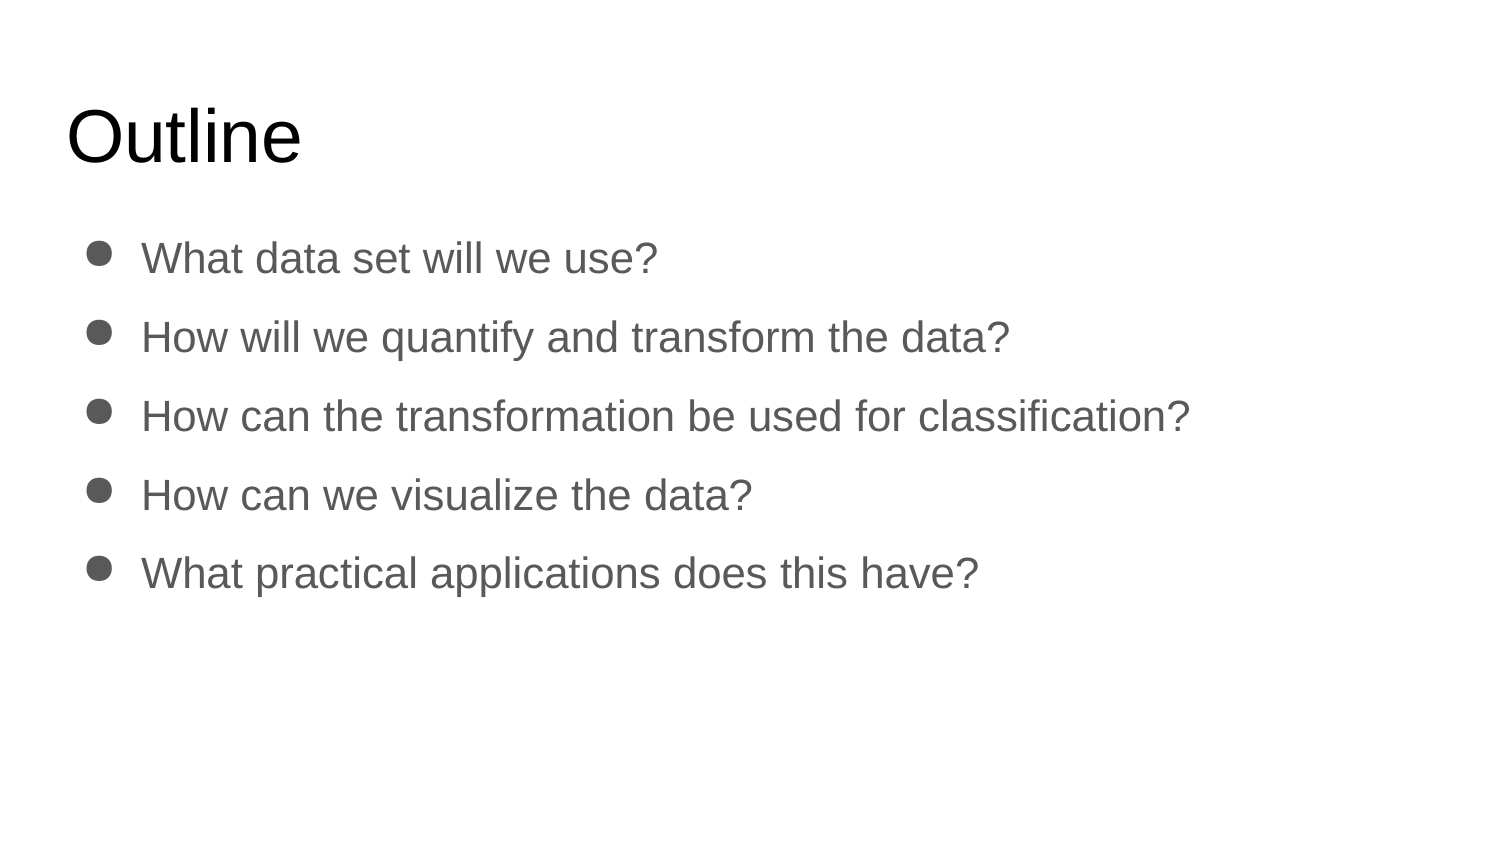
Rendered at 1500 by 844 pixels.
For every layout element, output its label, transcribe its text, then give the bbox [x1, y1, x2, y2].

title Outline [51, 72, 1449, 167]
list What data set will we use? How will we quantify and transform the data? How can the transformation be used for classification? How can we visualize the data? What practical applications does this have? [51, 189, 1449, 750]
